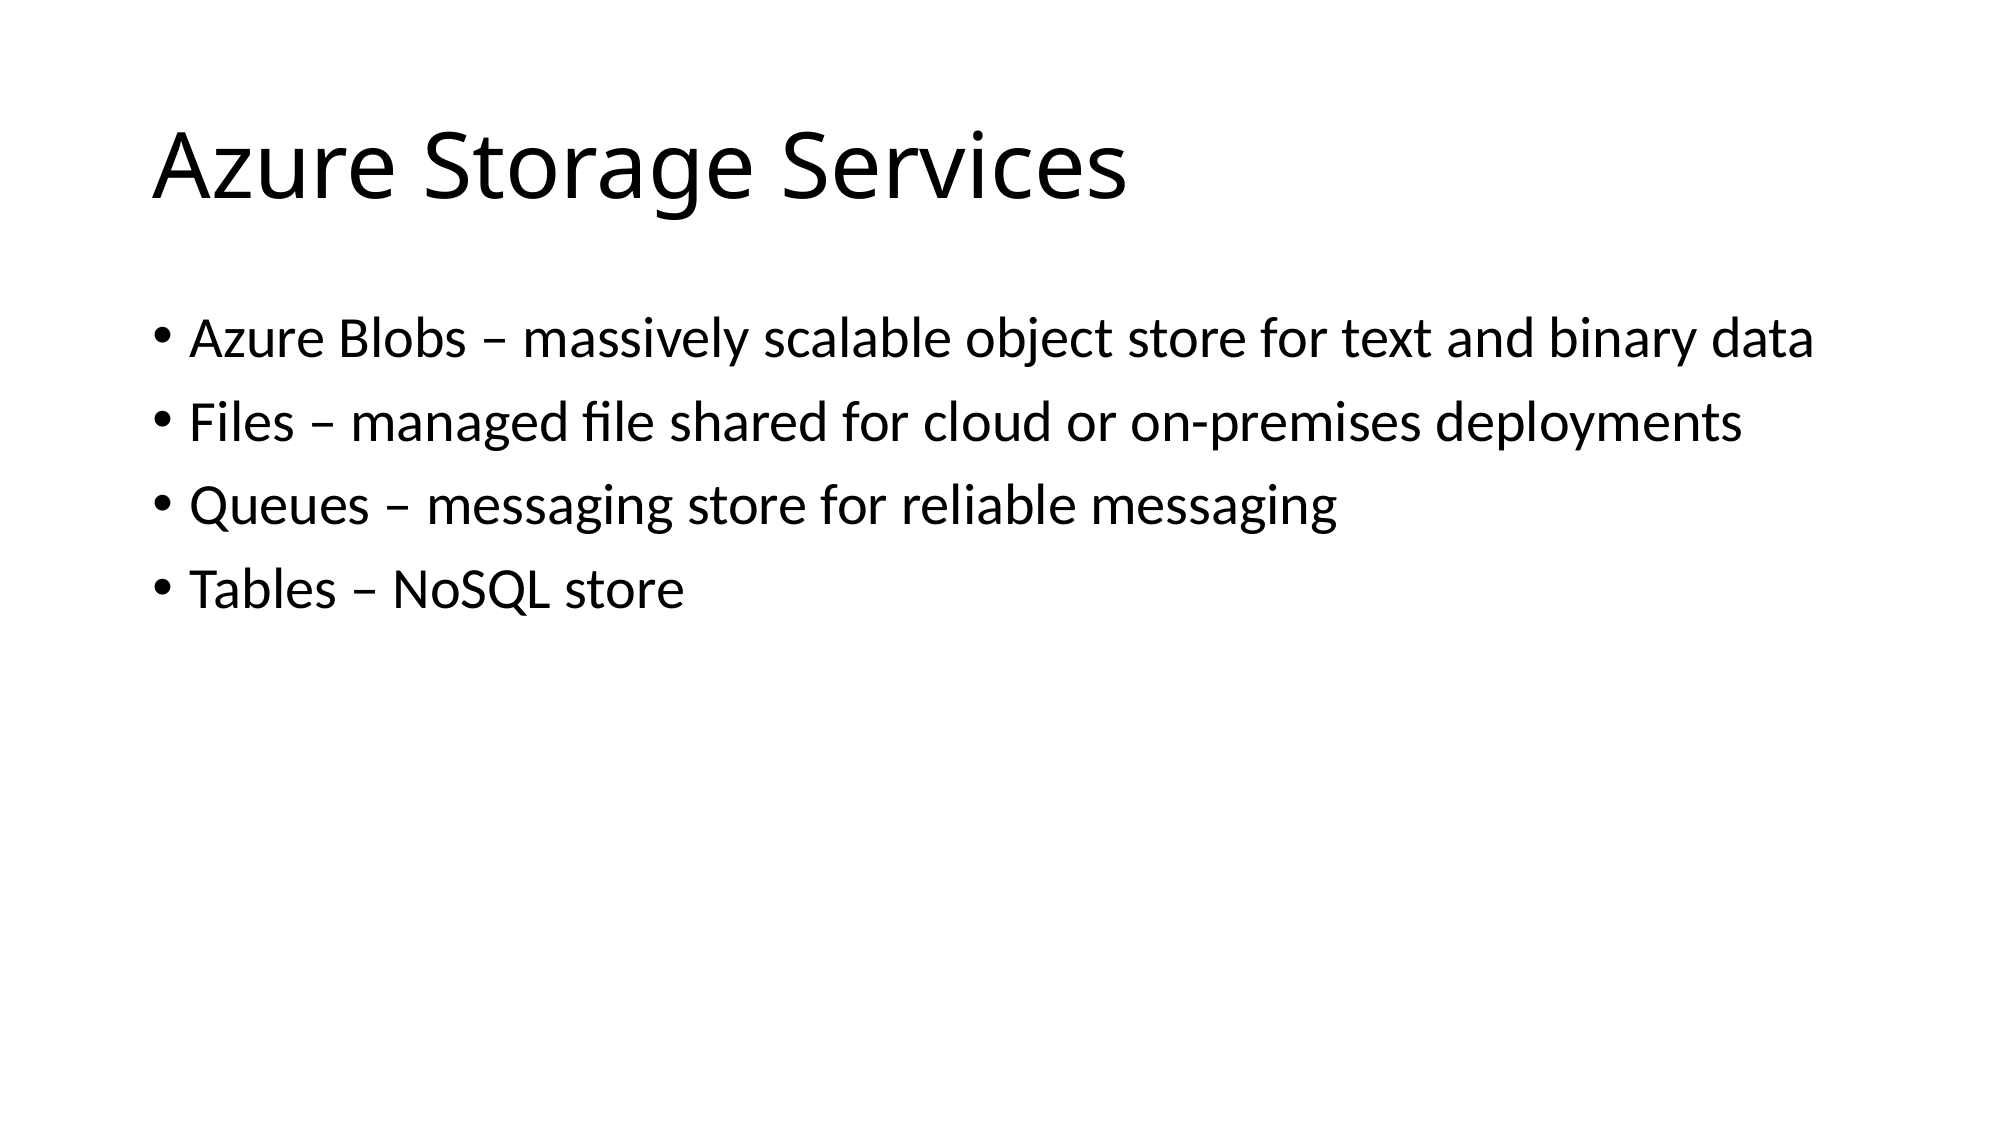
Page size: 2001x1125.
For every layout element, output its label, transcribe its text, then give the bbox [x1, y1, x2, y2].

list Azure Blobs – massively scalable object store for text and binary data Files – managed file shared for cloud or on-premises deployments Queues – messaging store for reliable messaging Tables – NoSQL store [137, 299, 1863, 1014]
title Azure Storage Services [137, 59, 1863, 278]
